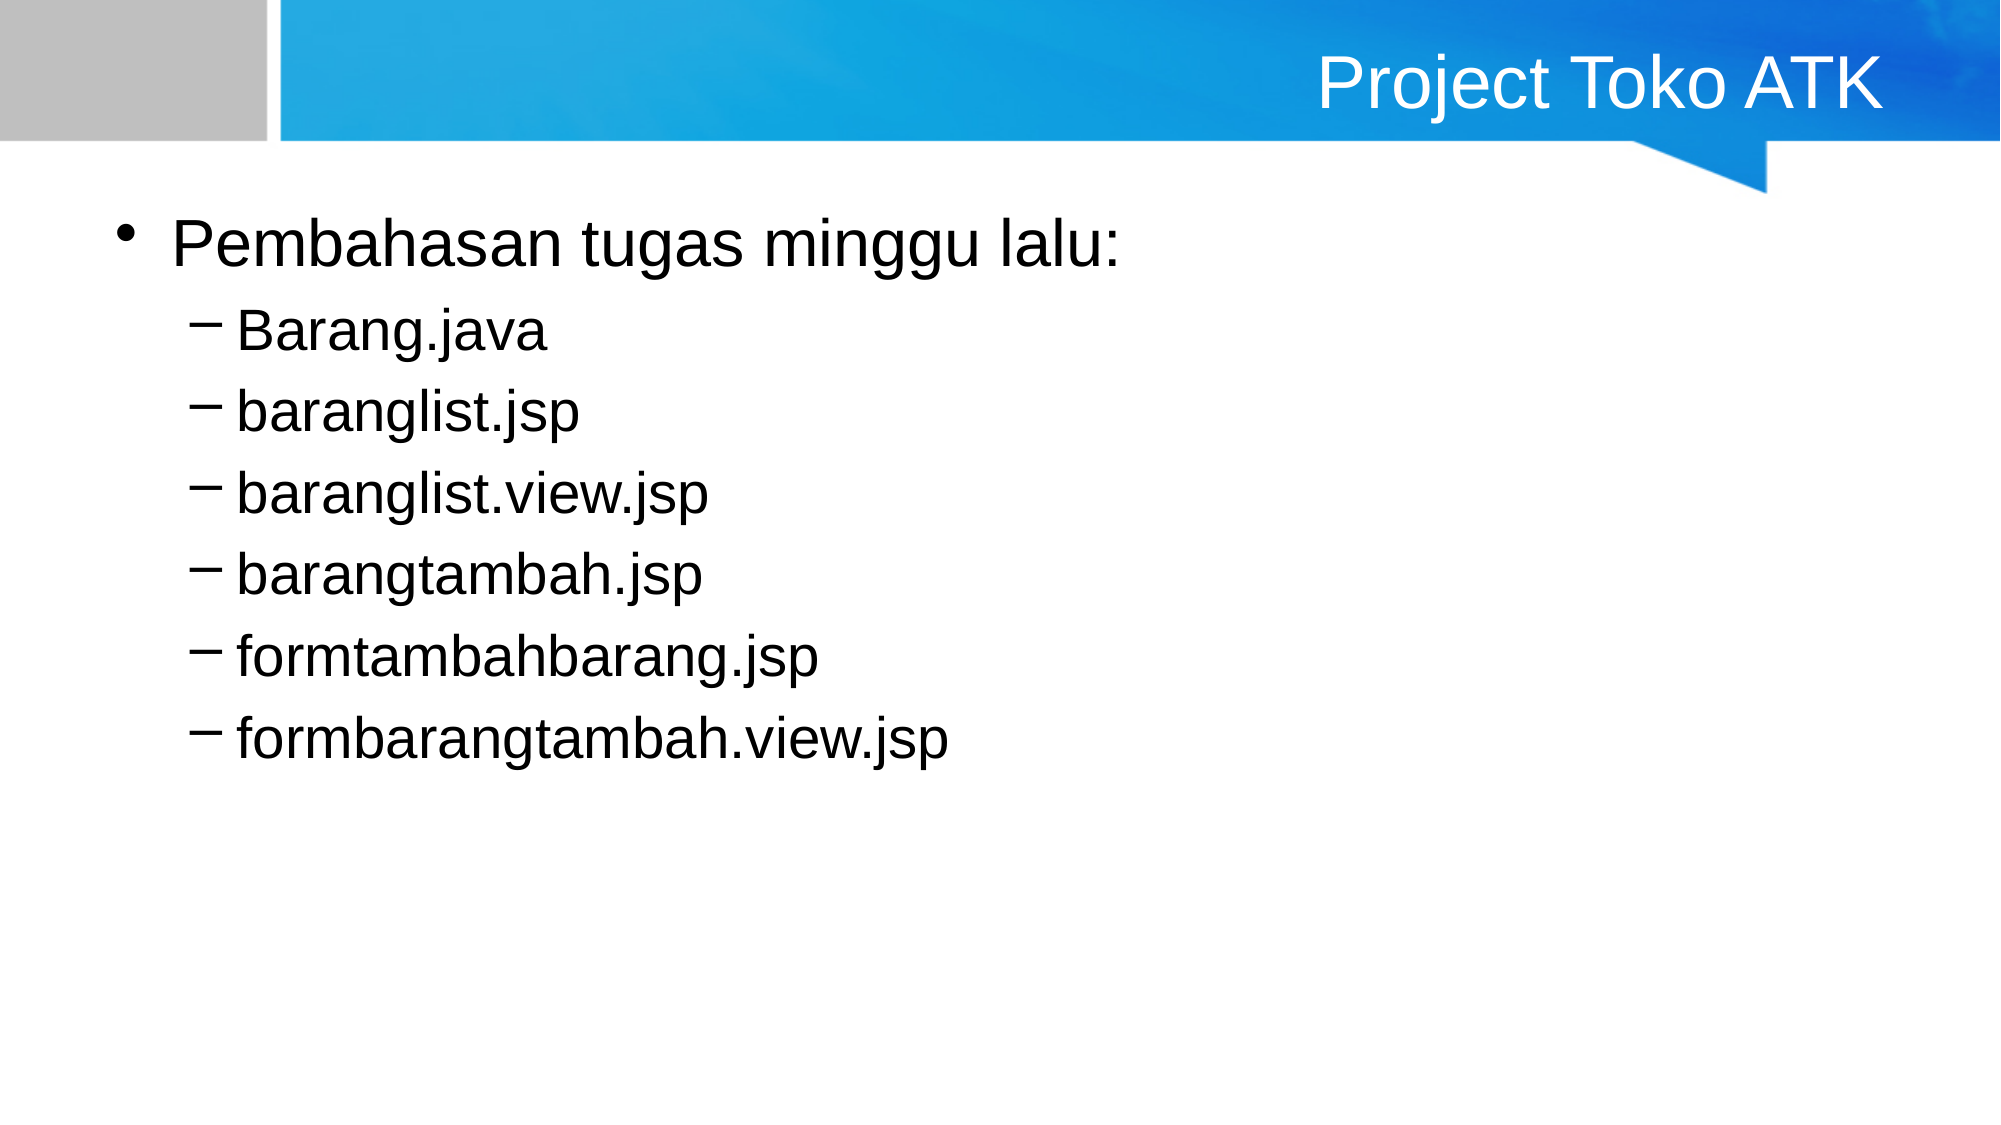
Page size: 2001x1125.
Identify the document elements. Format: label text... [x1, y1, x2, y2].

title Project Toko ATK [99, 30, 1901, 127]
picture [0, 0, 2000, 1125]
list Pembahasan tugas minggu lalu: Barang.java baranglist.jsp baranglist.view.jsp barangtambah.jsp formtambahbarang.jsp formbarangtambah.view.jsp [99, 192, 1901, 1006]
